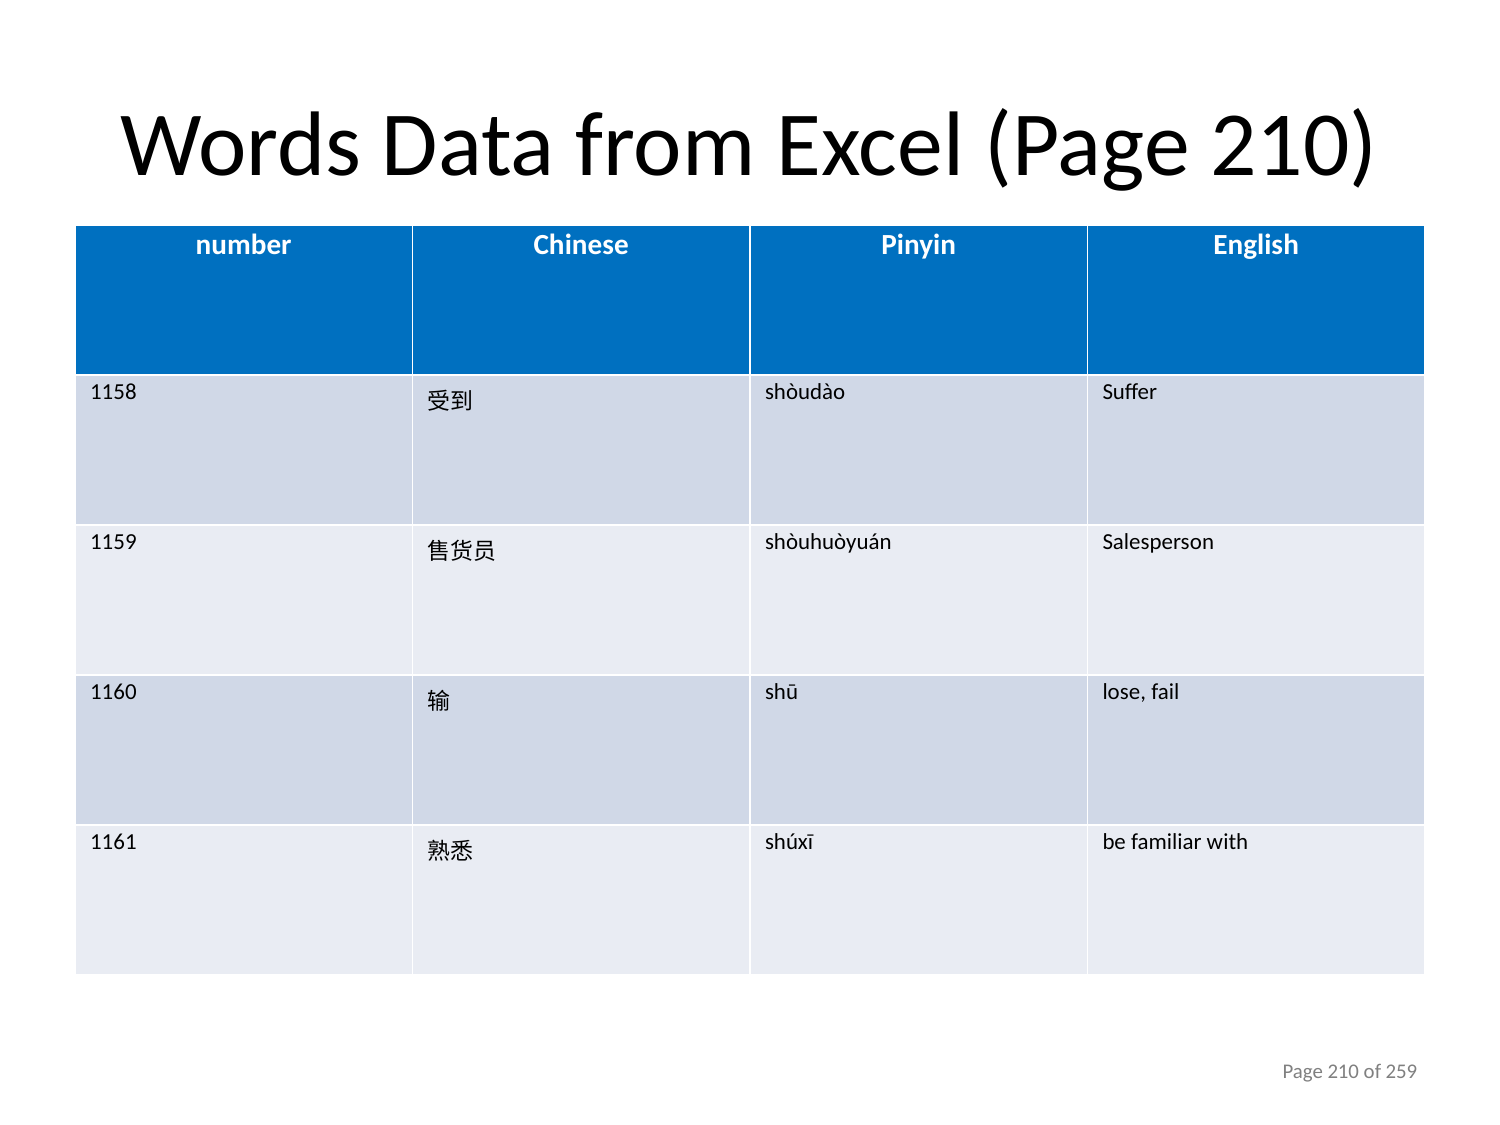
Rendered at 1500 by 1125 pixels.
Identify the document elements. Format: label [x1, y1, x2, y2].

table_cell [413, 826, 749, 974]
table_header [1088, 226, 1424, 374]
table_cell [1088, 826, 1424, 974]
table_cell [413, 526, 749, 674]
table_cell [1088, 376, 1424, 524]
table_cell [76, 376, 412, 524]
table_header [751, 226, 1087, 374]
table_header [413, 226, 749, 374]
table_header [76, 226, 412, 374]
text_box [1267, 1050, 1432, 1090]
table_cell [76, 826, 412, 974]
table_cell [76, 526, 412, 674]
table_cell [751, 826, 1087, 974]
table_cell [1088, 676, 1424, 824]
title [75, 45, 1425, 224]
table_cell [751, 676, 1087, 824]
table_cell [413, 376, 749, 524]
table_cell [751, 526, 1087, 674]
table_cell [1088, 526, 1424, 674]
table_cell [76, 676, 412, 824]
table_cell [751, 376, 1087, 524]
table_cell [413, 676, 749, 824]
